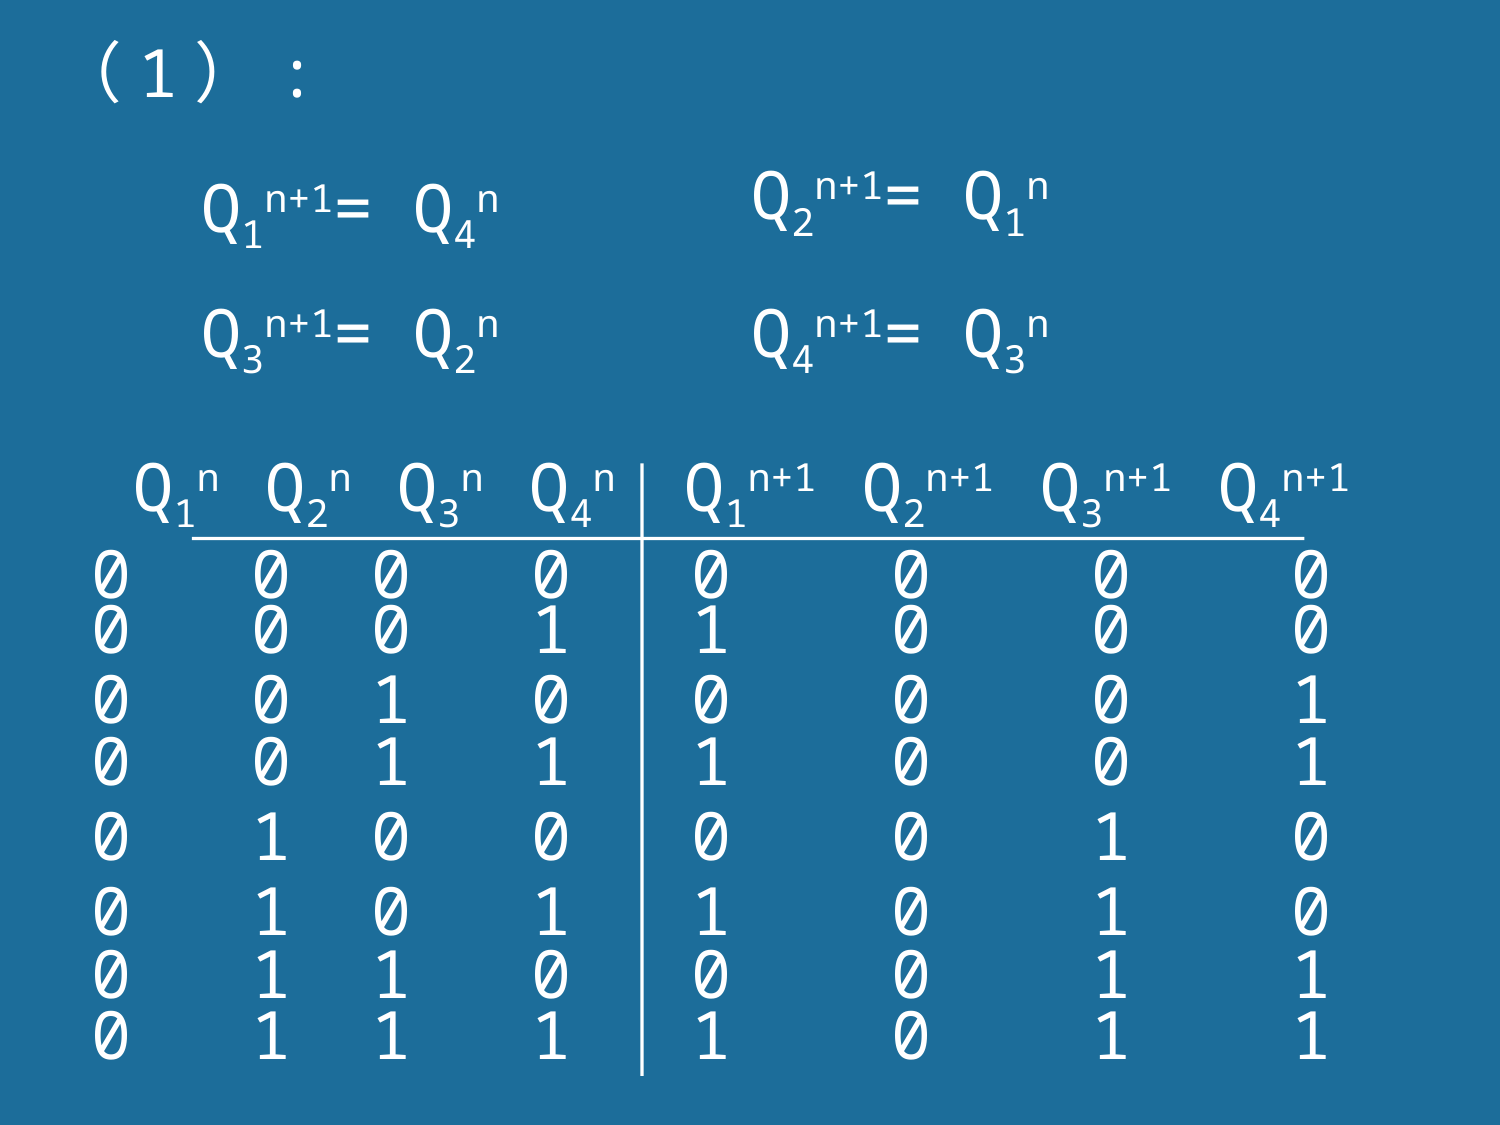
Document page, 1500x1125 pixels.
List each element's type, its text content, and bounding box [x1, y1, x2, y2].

text_box Q1n+1= Q4n [186, 158, 514, 264]
text_box （1）: [41, 23, 332, 119]
text_box Q2n+1= Q1n [736, 145, 1064, 252]
text_box Q3n+1= Q2n [186, 282, 514, 389]
text_box Q4n+1= Q3n [736, 282, 1064, 389]
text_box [166, 436, 1318, 1083]
